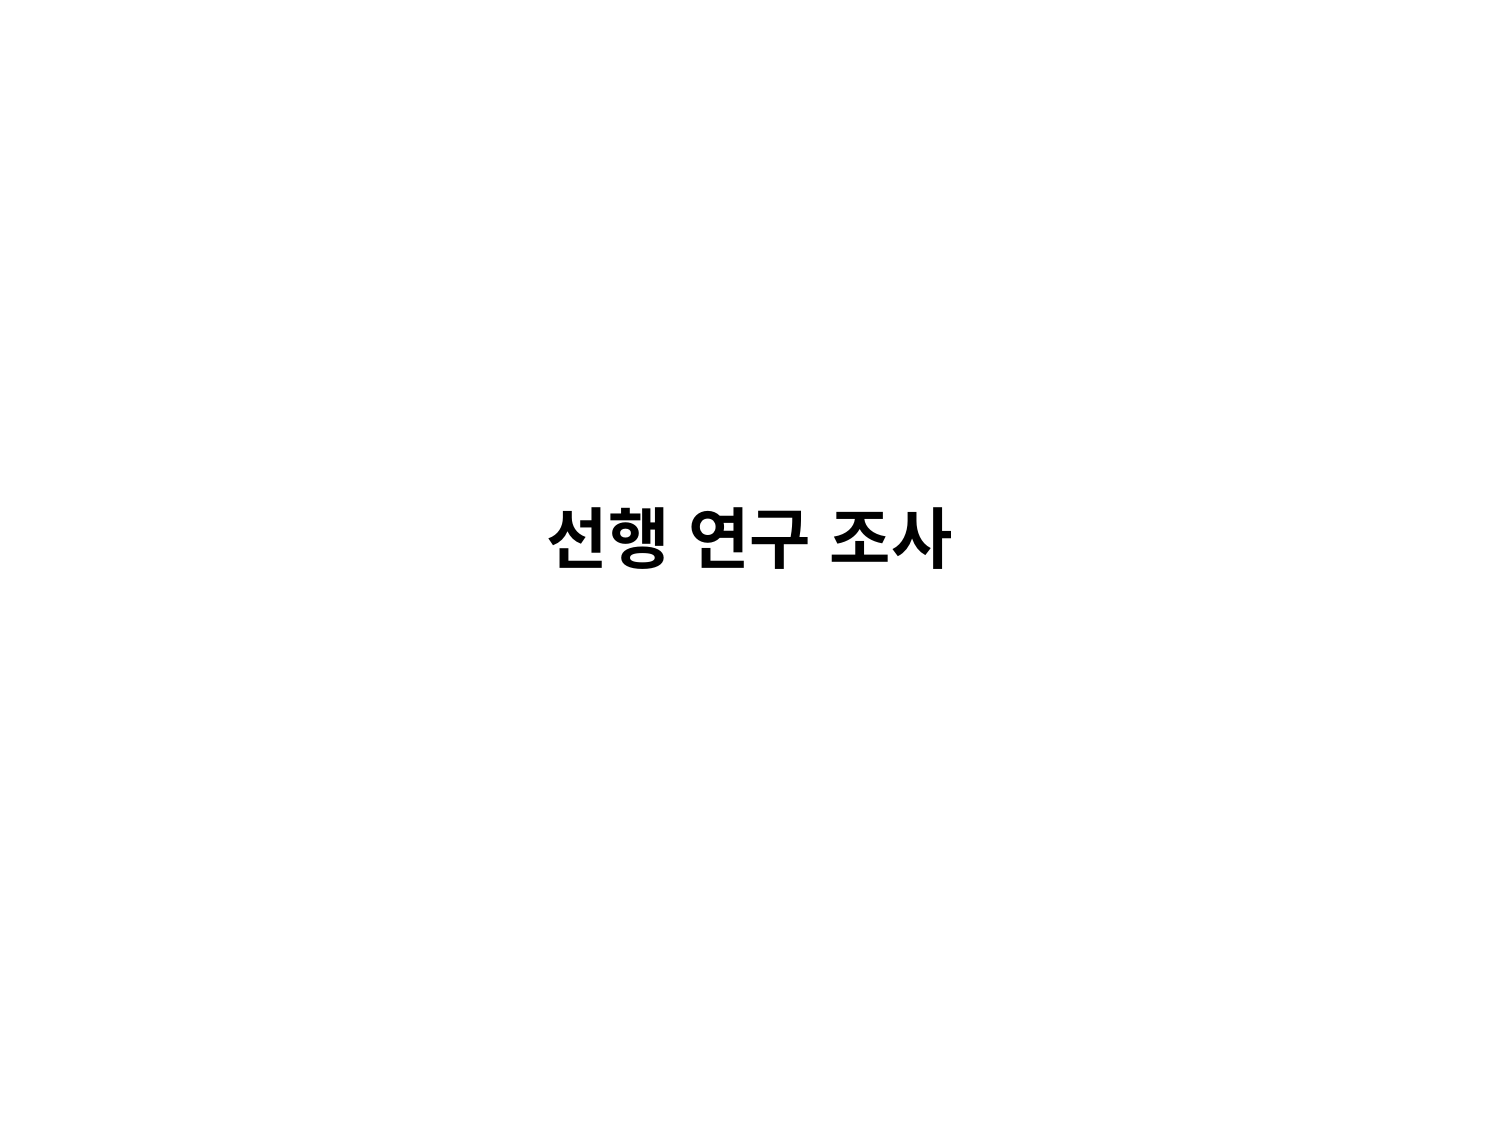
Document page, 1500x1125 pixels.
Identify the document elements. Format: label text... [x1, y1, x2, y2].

title 선행 연구 조사 [112, 415, 1388, 657]
